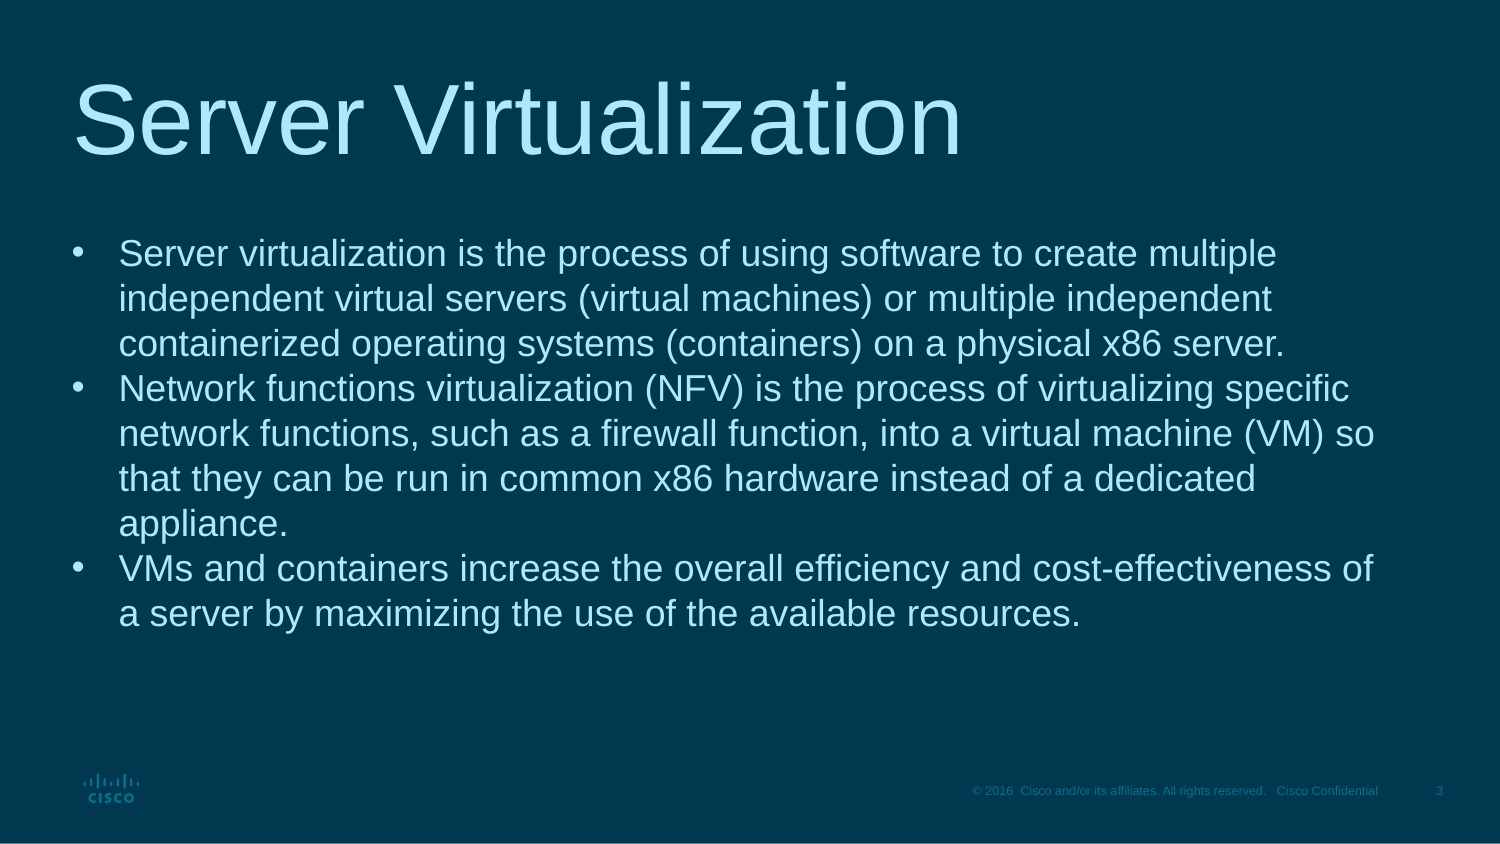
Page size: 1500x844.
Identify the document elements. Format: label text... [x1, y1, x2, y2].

title Server Virtualization [57, 39, 1304, 184]
text_box Server virtualization is the process of using software to create multiple independent virtual servers (virtual machines) or multiple independent containerized operating systems (containers) on a physical x86 server. Network functions virtualization (NFV) is the process of virtualizing specific network functions, such as a firewall function, into a virtual machine (VM) so that they can be run in common x86 hardware instead of a dedicated appliance. VMs and containers increase the overall efficiency and cost-effectiveness of a server by maximizing the use of the available resources. [56, 221, 1415, 642]
